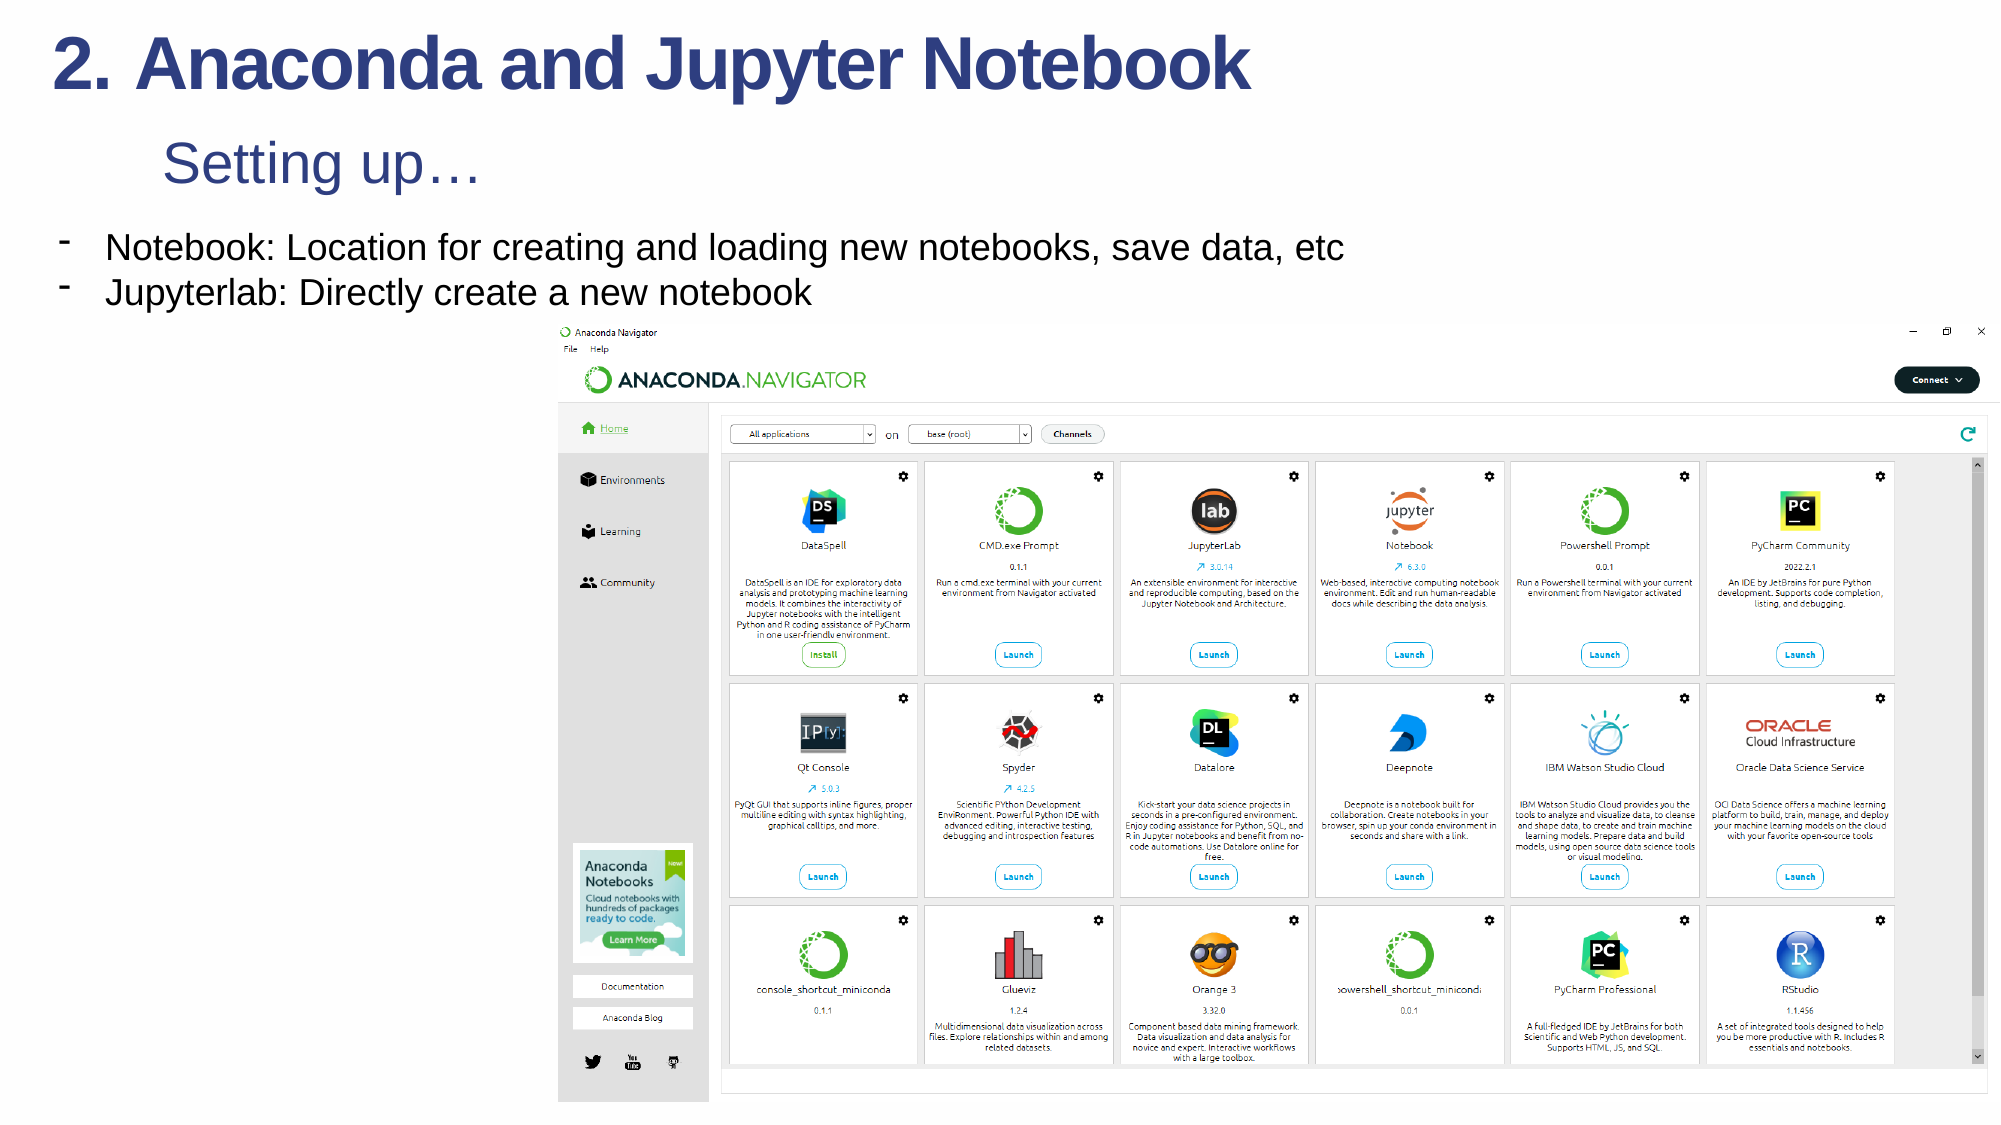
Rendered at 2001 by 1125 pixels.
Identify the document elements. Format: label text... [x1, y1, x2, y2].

picture [0, 0, 2000, 1125]
text_box 2. Anaconda and Jupyter Notebook [50, 12, 1538, 105]
text_box Notebook: Location for creating and loading new notebooks, save data, etc Jupyterlab: Directly create a new notebook [43, 215, 1482, 365]
list Setting up… [162, 125, 1296, 196]
